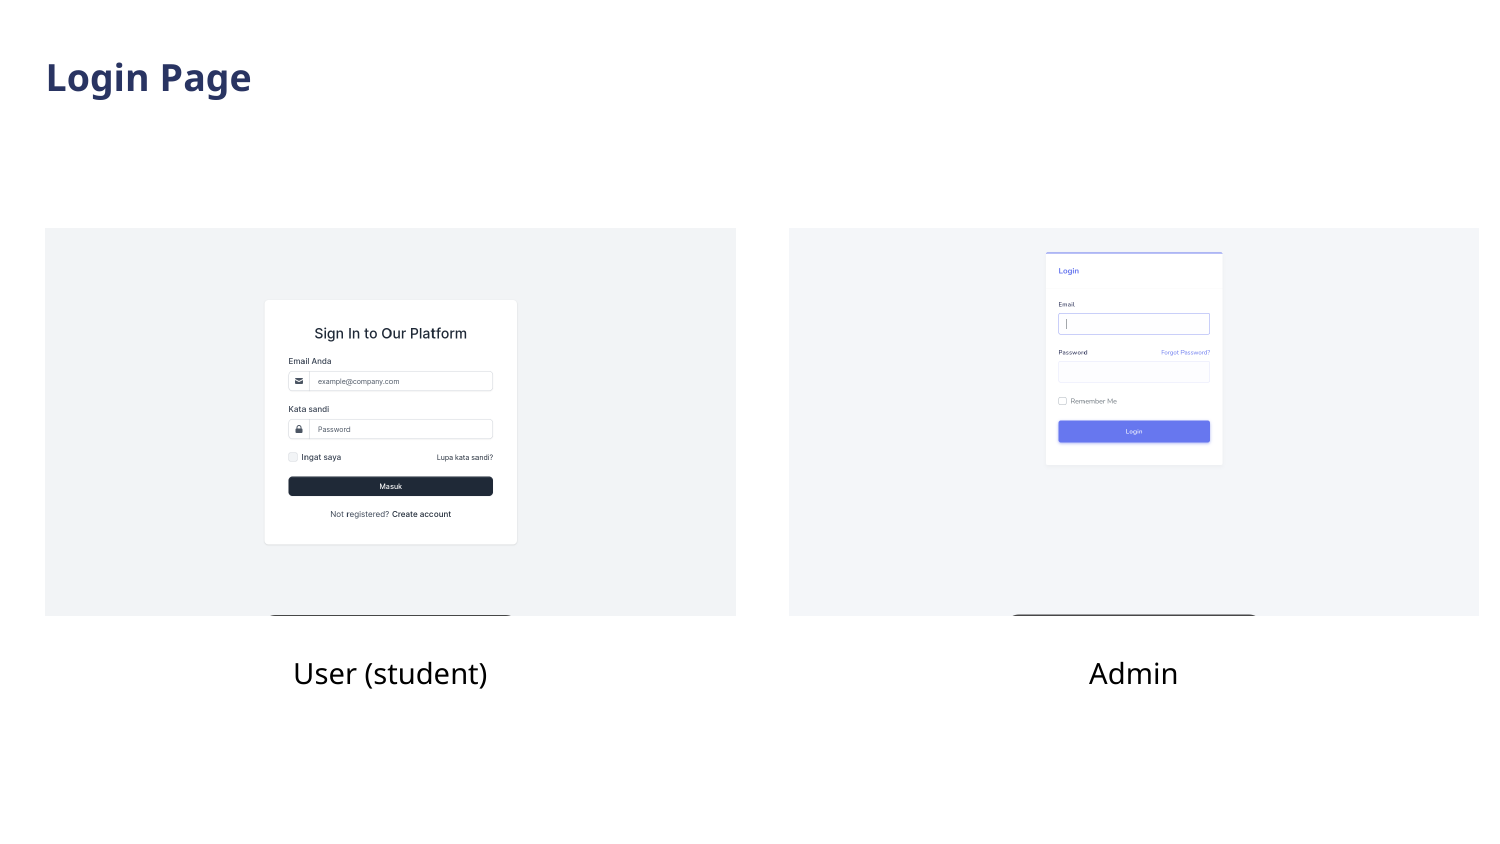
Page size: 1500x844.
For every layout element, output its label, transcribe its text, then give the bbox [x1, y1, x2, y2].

text_box Login Page [30, 39, 1234, 115]
picture [789, 227, 1479, 616]
picture [45, 227, 736, 616]
text_box Admin [989, 640, 1279, 706]
text_box User (student) [245, 640, 536, 706]
